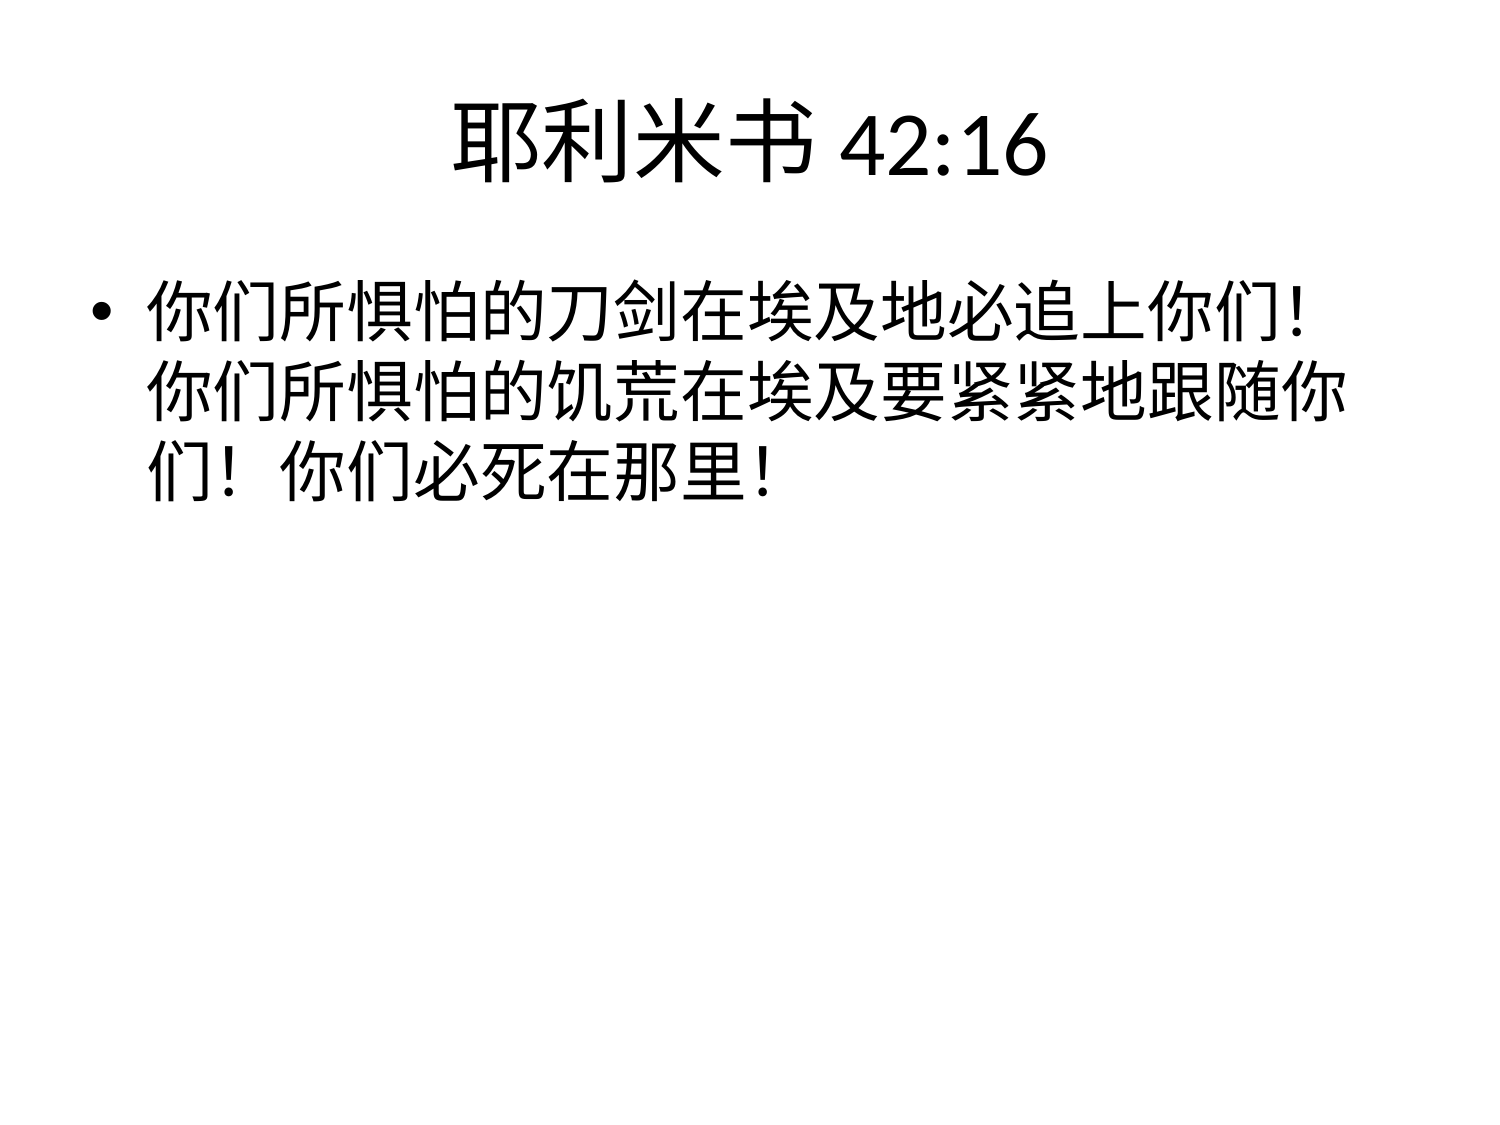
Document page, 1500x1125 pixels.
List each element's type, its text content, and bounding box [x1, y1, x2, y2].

list 你们所惧怕的刀剑在埃及地必追上你们！你们所惧怕的饥荒在埃及要紧紧地跟随你们！你们必死在那里！ [75, 262, 1425, 1005]
title 耶利米书42:16 [75, 45, 1425, 233]
